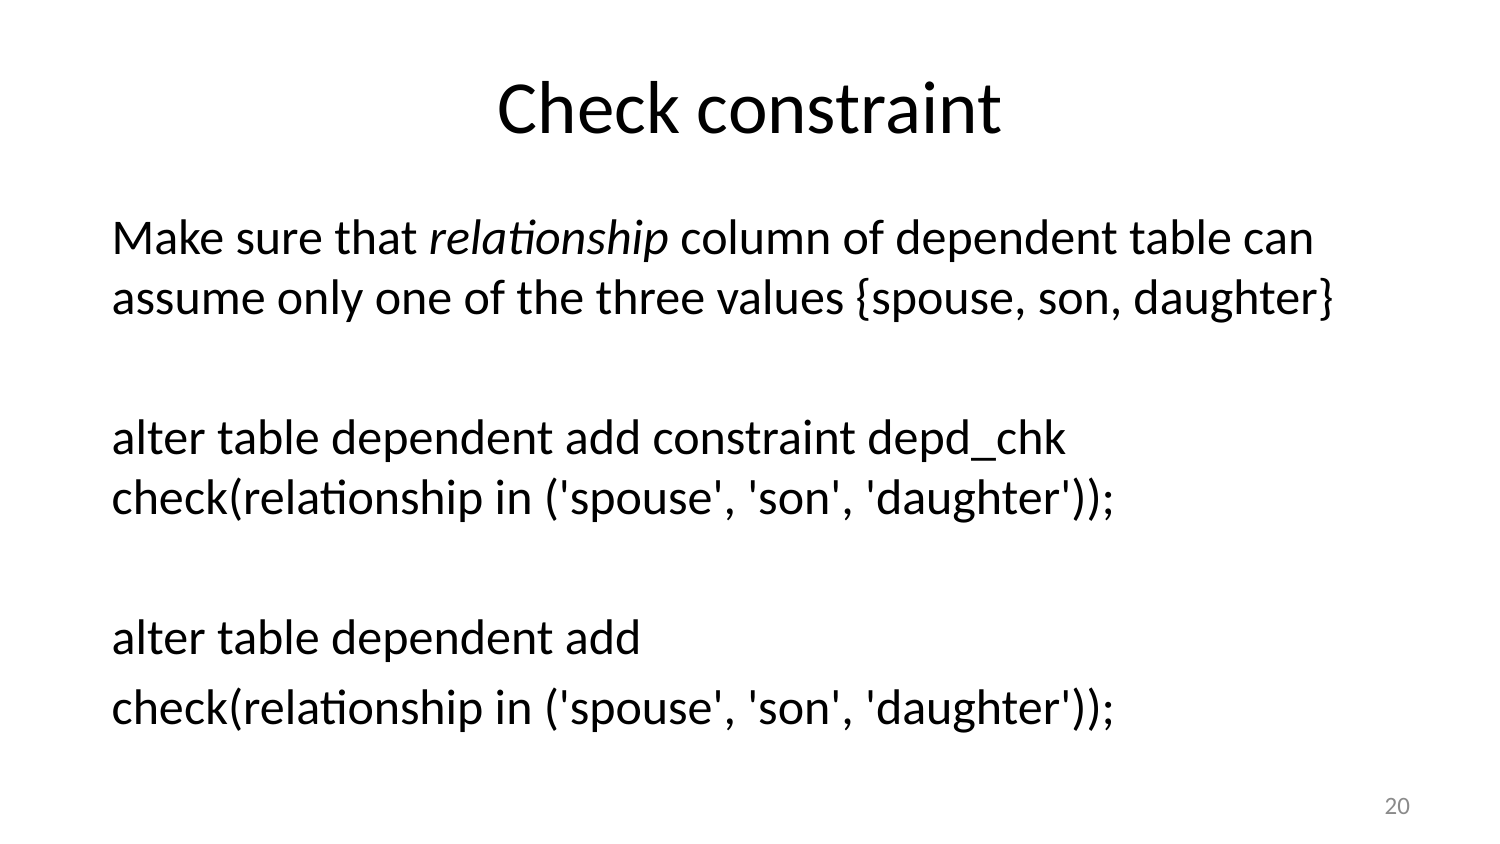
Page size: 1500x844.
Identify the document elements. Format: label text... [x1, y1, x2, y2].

list Make sure that relationship column of dependent table can assume only one of the three values {spouse, son, daughter} alter table dependent add constraint depd_chk check(relationship in ('spouse', 'son', 'daughter')); alter table dependent add check(relationship in ('spouse', 'son', 'daughter')); [75, 196, 1425, 754]
title Check constraint [75, 33, 1425, 175]
slide_number 20 [1074, 782, 1425, 827]
